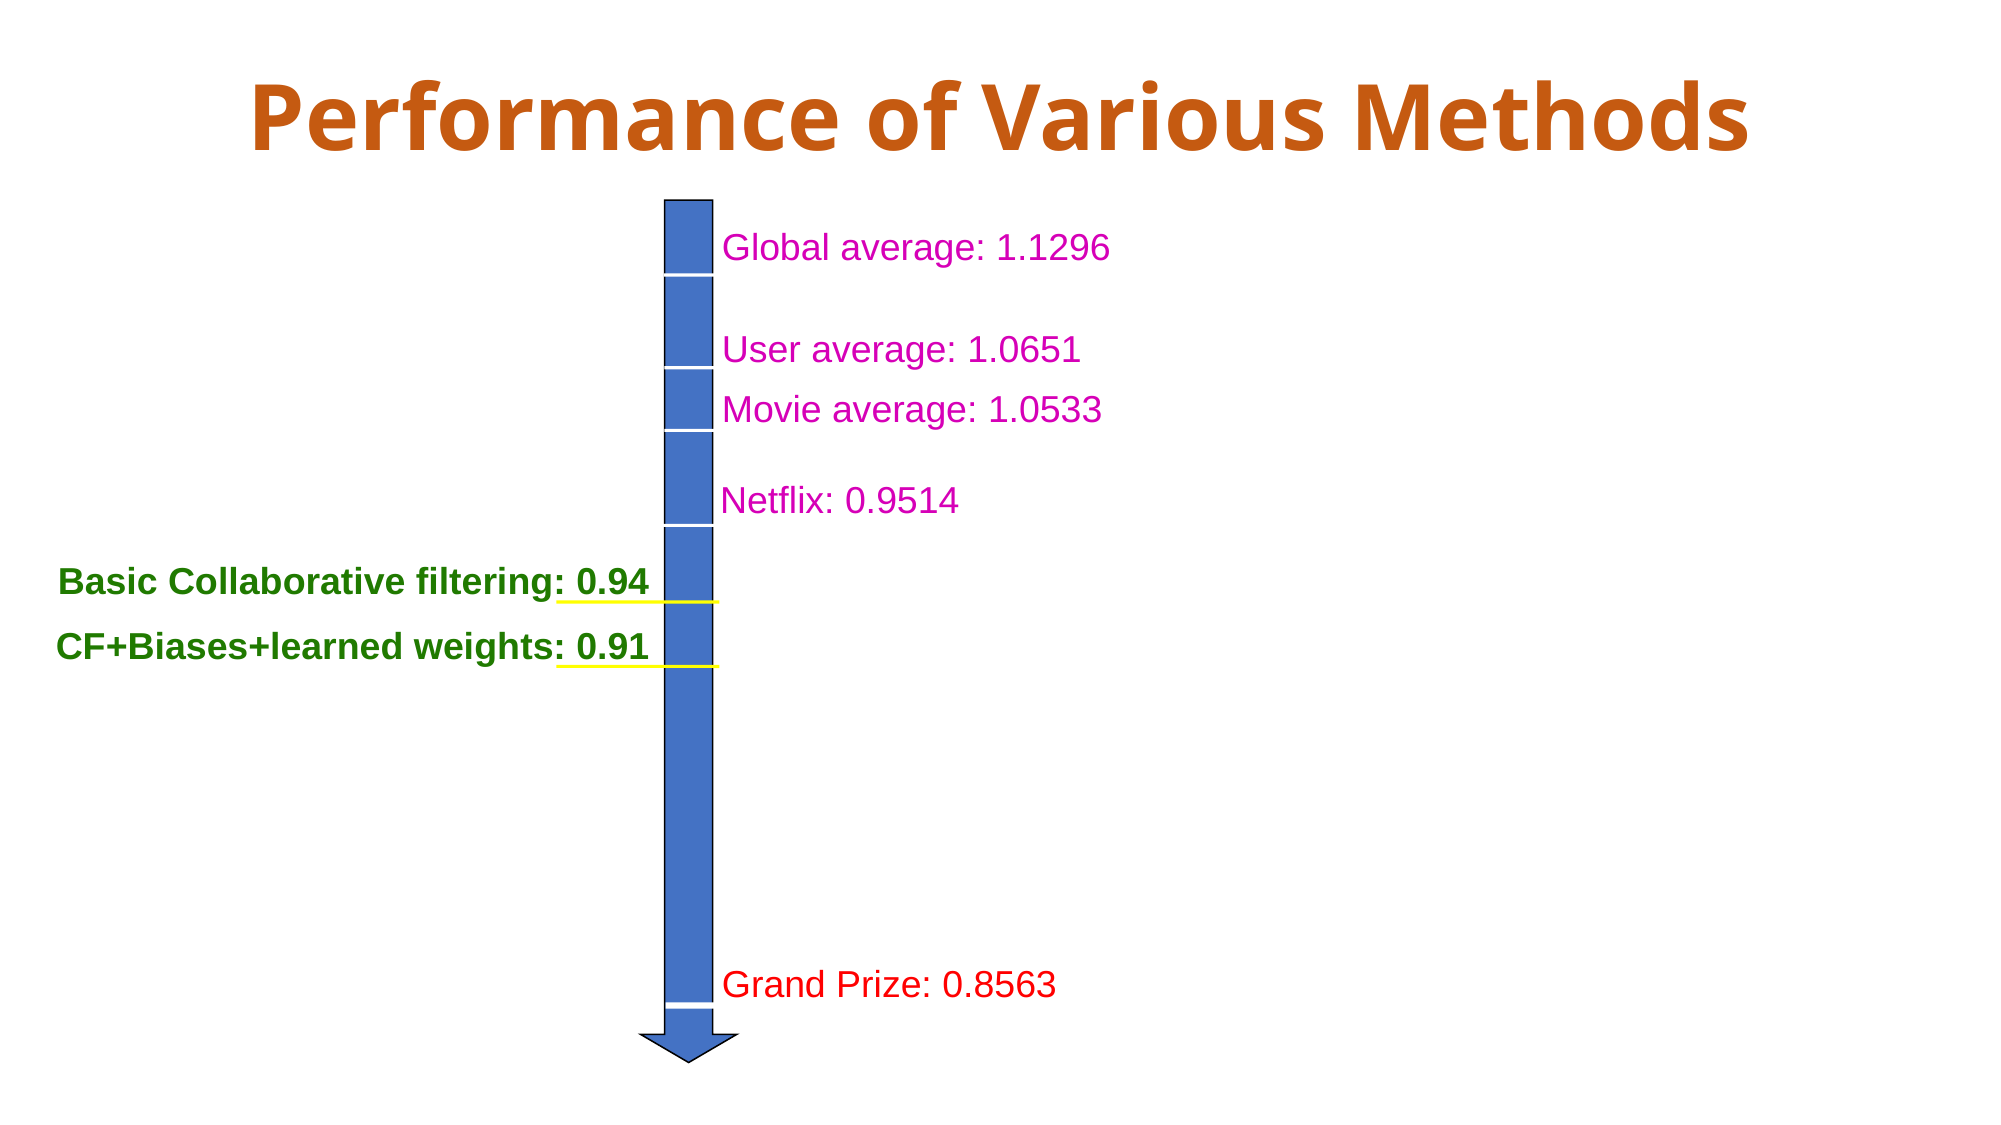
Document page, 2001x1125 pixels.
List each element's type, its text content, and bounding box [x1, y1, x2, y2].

text_box [664, 275, 713, 367]
text_box [664, 526, 713, 666]
text_box Global average: 1.1296 [707, 215, 1150, 276]
text_box [664, 368, 707, 430]
text_box Movie average: 1.0533 [707, 378, 1150, 438]
text_box [664, 431, 713, 525]
text_box [664, 200, 713, 274]
text_box Grand Prize: 0.8563 [707, 952, 1080, 1012]
text_box Basic Collaborative filtering: 0.94 [12, 549, 665, 610]
text_box User average: 1.0651 [707, 317, 1150, 378]
text_box [640, 667, 737, 1063]
text_box CF+Biases+learned weights: 0.91 [12, 614, 665, 675]
text_box Netflix: 0.9514 [705, 468, 1149, 529]
title Performance of Various Methods [137, 59, 1863, 183]
